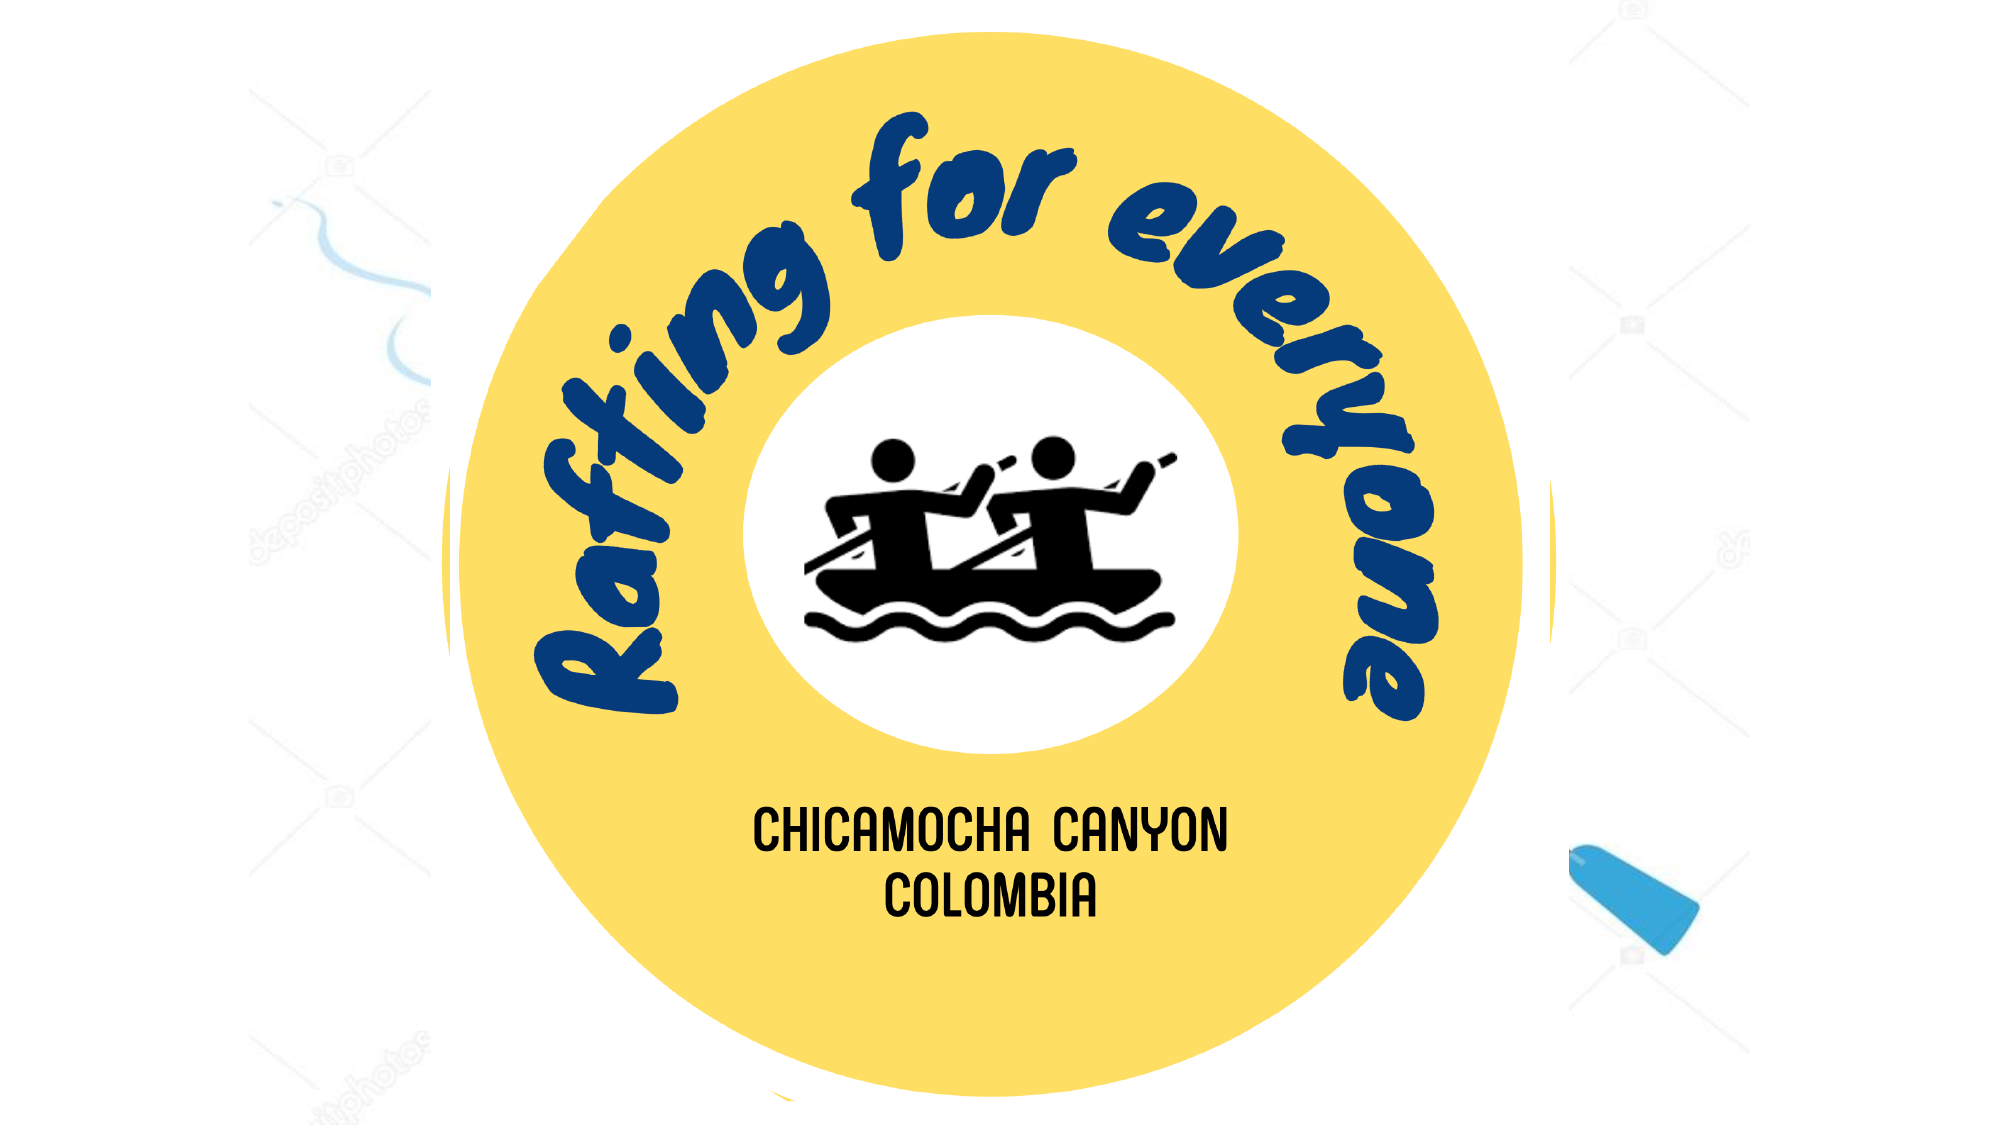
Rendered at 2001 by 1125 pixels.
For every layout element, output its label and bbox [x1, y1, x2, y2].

picture [249, 0, 1750, 1125]
